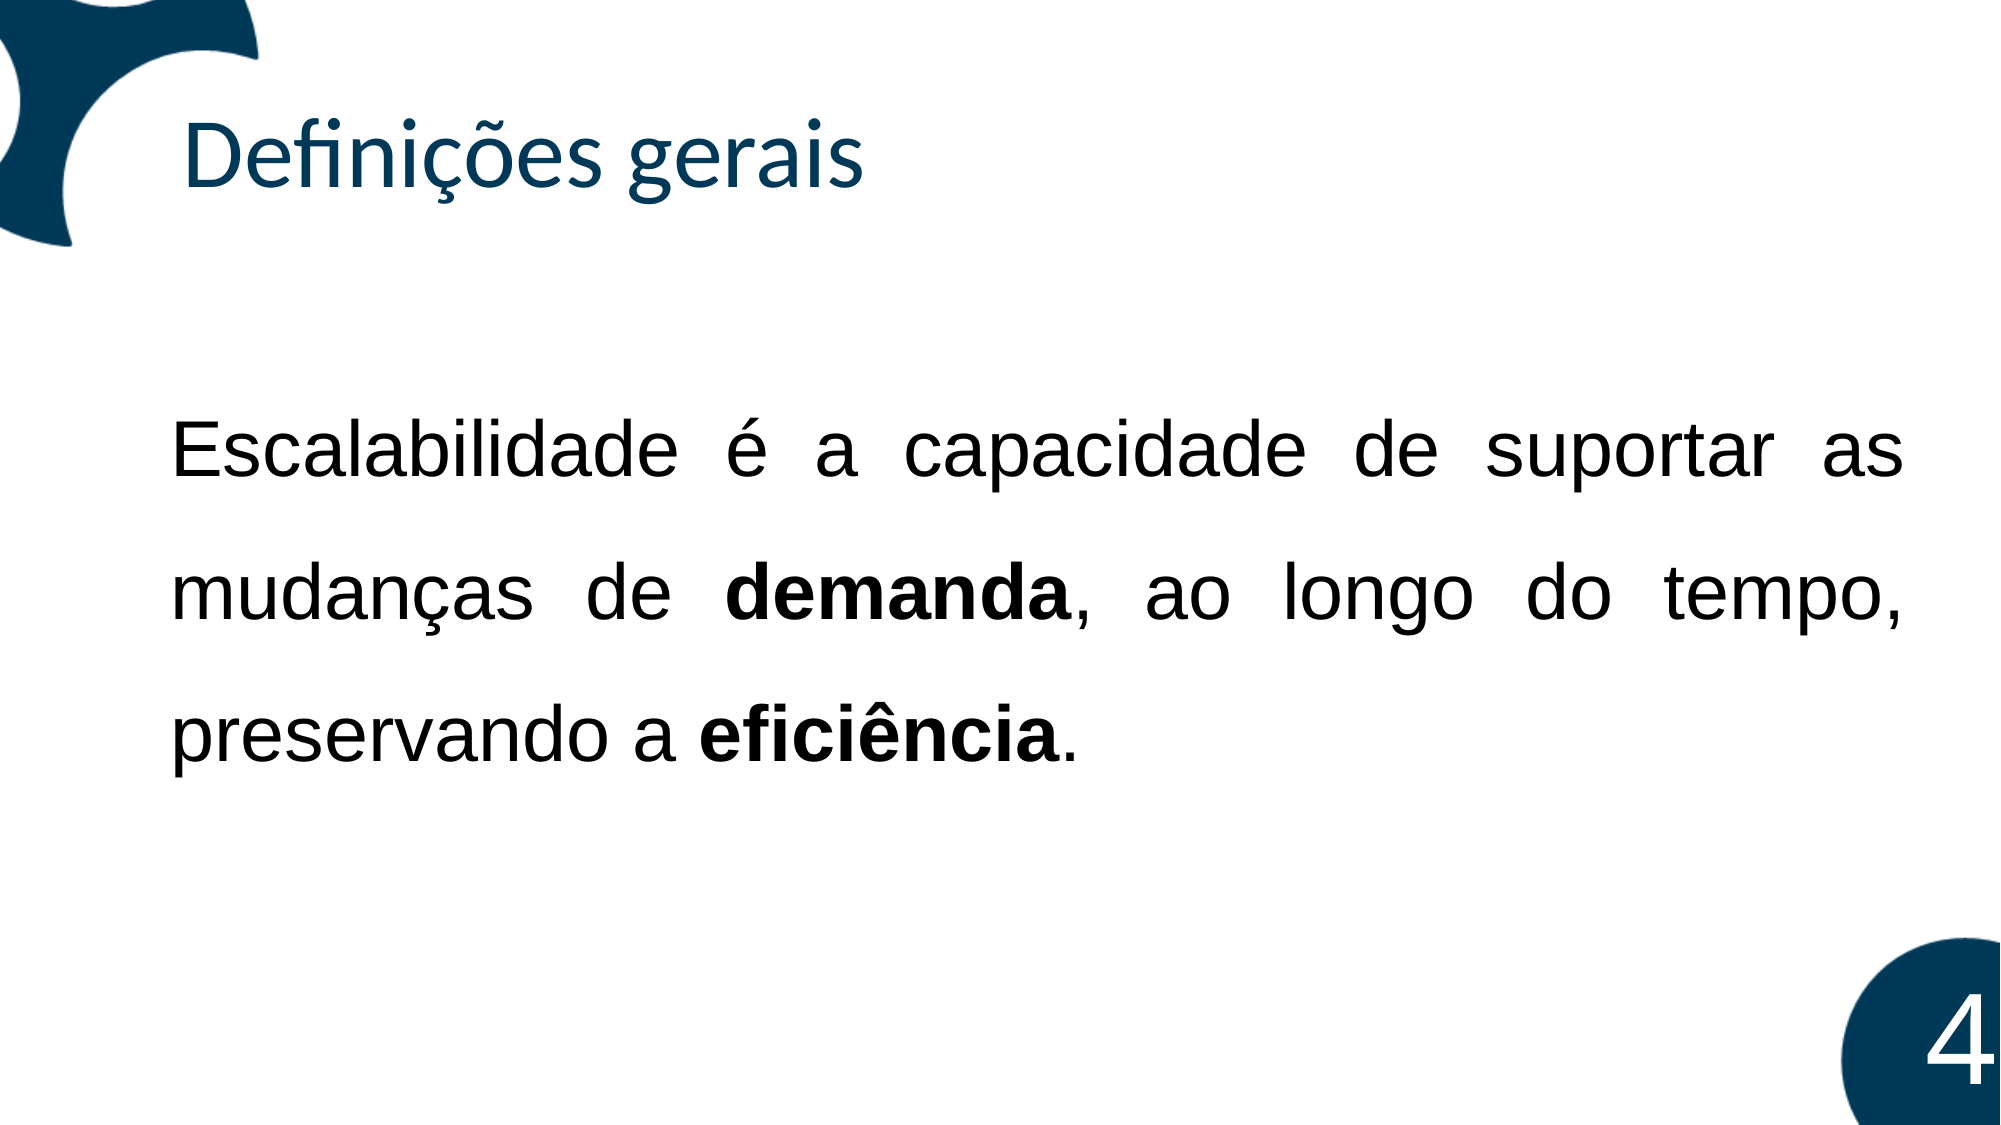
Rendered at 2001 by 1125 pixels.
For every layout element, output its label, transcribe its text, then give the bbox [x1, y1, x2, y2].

slide_number ‹#› [1818, 946, 2000, 1125]
picture [0, 0, 263, 250]
picture [1835, 935, 2000, 946]
text_box Escalabilidade é a capacidade de suportar as mudanças de demanda, ao longo do tempo, preservando a eficiência. [155, 334, 1922, 793]
text_box Definições gerais [167, 55, 1953, 215]
